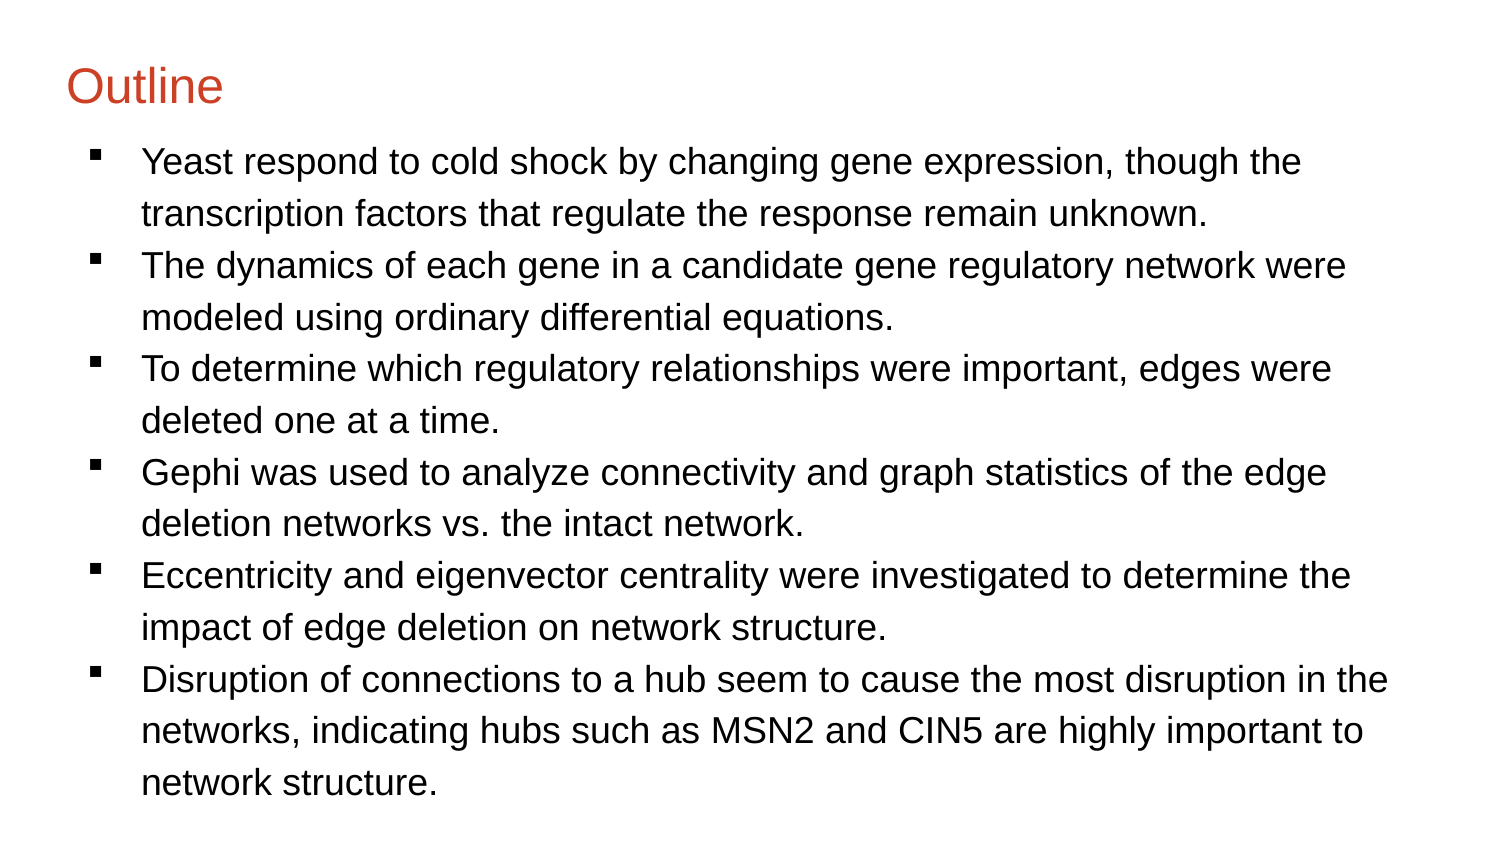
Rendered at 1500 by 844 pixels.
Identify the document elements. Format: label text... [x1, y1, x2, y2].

list Yeast respond to cold shock by changing gene expression, though the transcription factors that regulate the response remain unknown. The dynamics of each gene in a candidate gene regulatory network were modeled using ordinary differential equations. To determine which regulatory relationships were important, edges were deleted one at a time. Gephi was used to analyze connectivity and graph statistics of the edge deletion networks vs. the intact network. Eccentricity and eigenvector centrality were investigated to determine the impact of edge deletion on network structure. Disruption of connections to a hub seem to cause the most disruption in the networks, indicating hubs such as MSN2 and CIN5 are highly important to network structure. [51, 115, 1449, 777]
title Outline [51, 38, 1449, 115]
